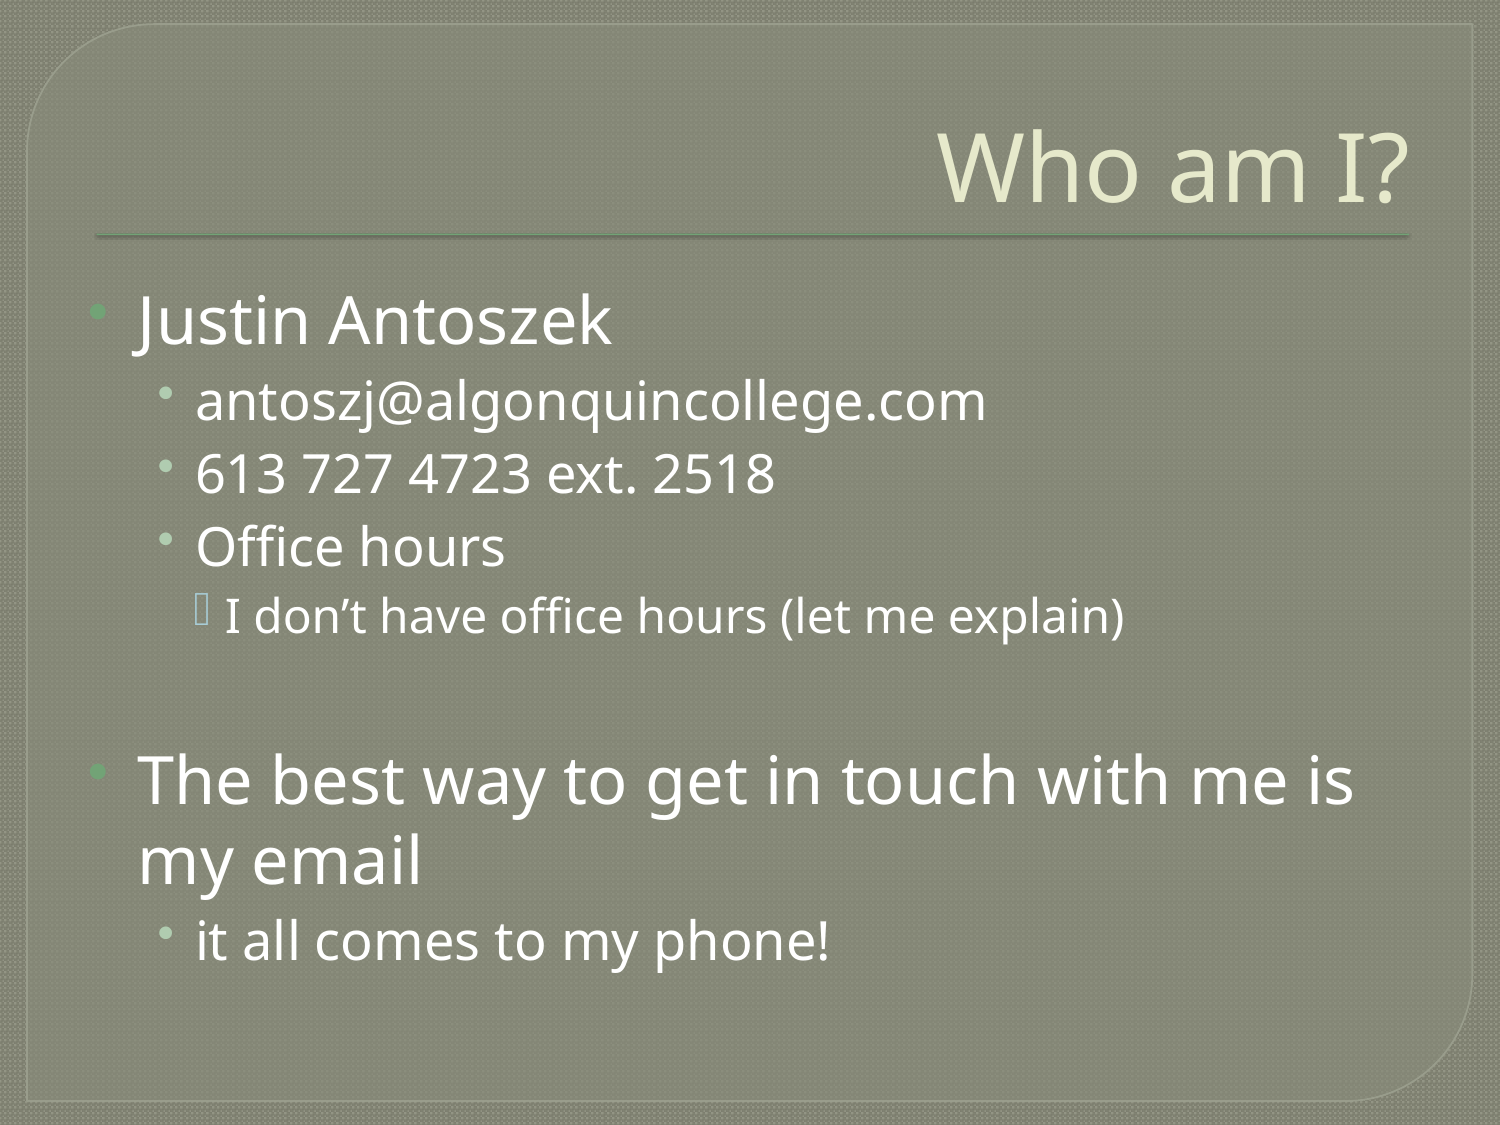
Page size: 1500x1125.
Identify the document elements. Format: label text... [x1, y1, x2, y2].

list Justin Antoszek antoszj@algonquincollege.com 613 727 4723 ext. 2518 Office hours I don’t have office hours (let me explain) The best way to get in touch with me is my email it all comes to my phone! [75, 270, 1425, 1013]
title Who am I? [75, 41, 1425, 230]
